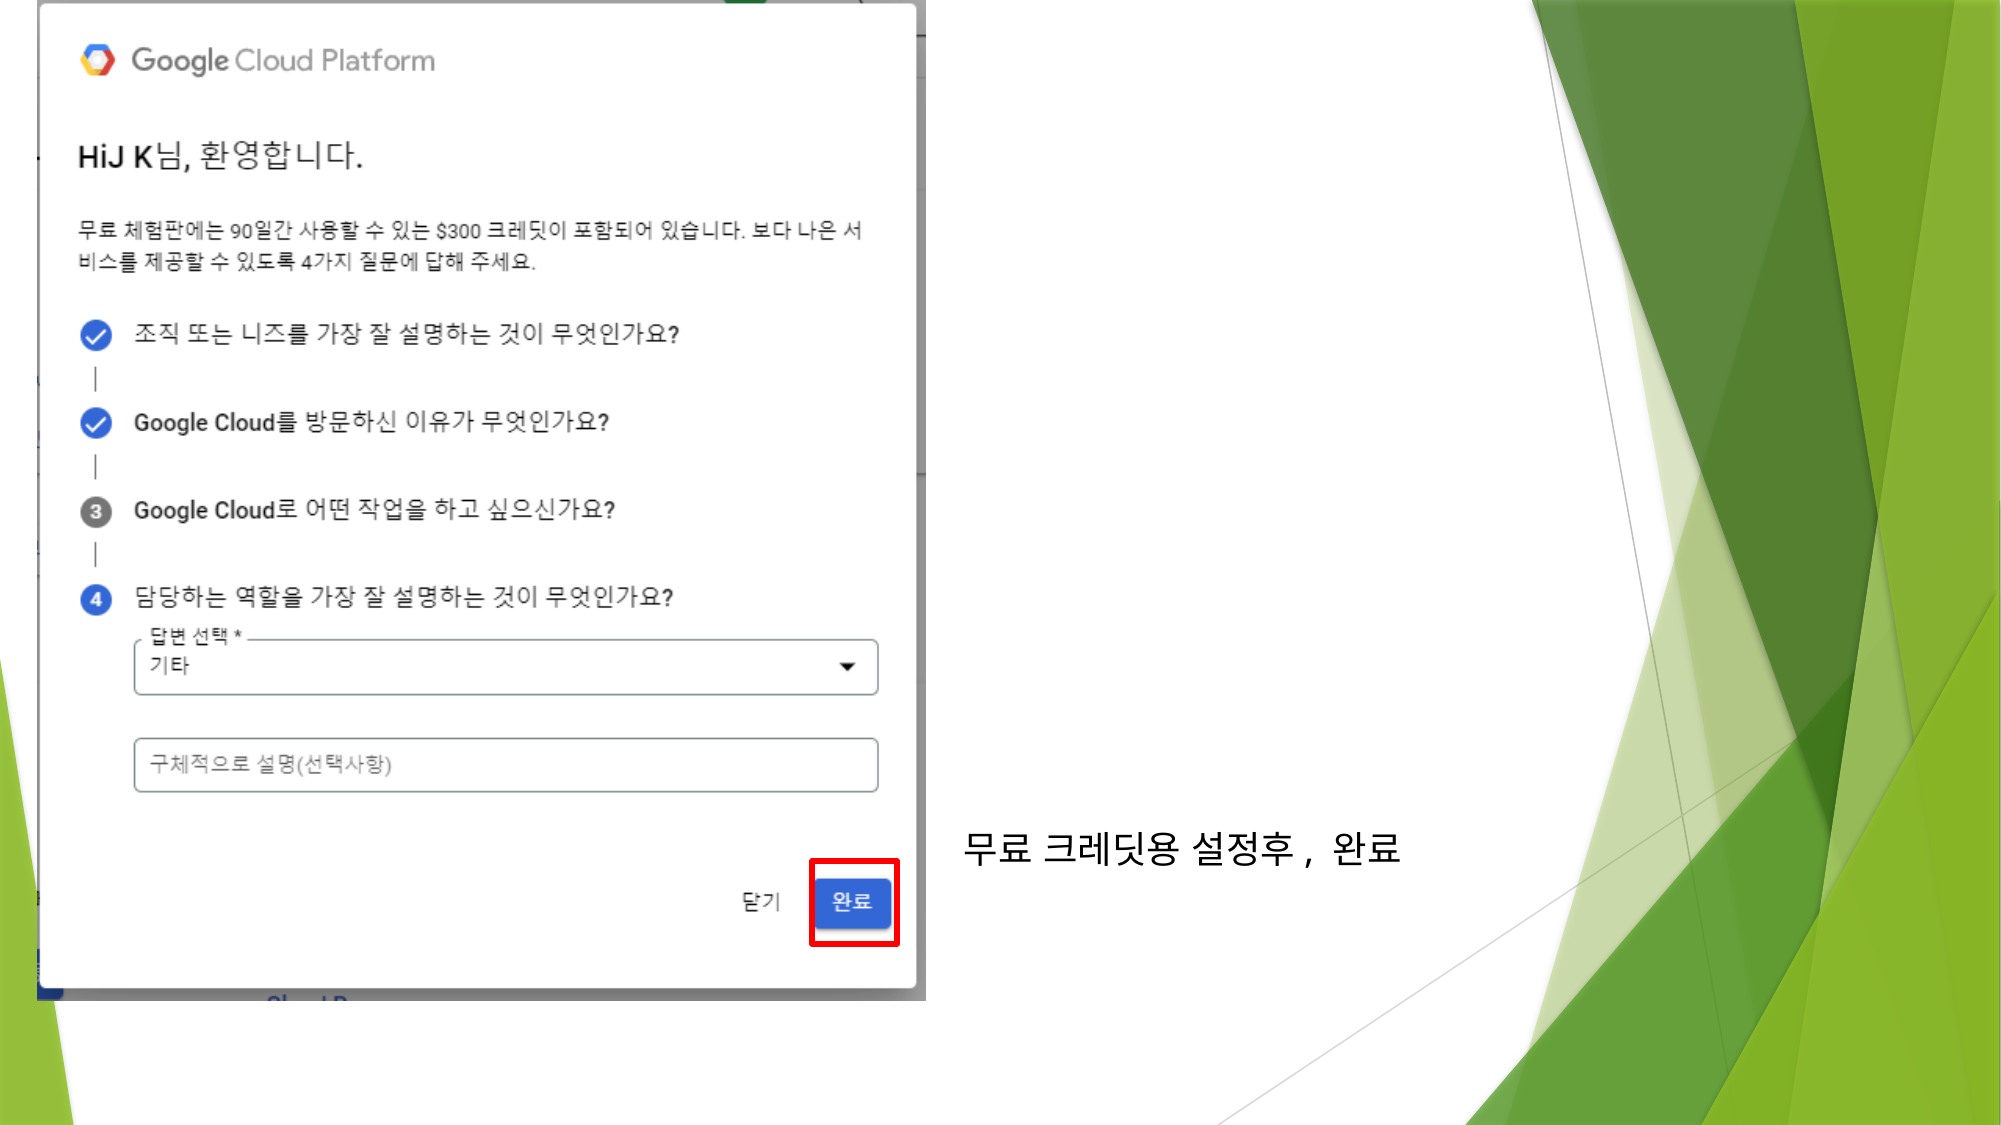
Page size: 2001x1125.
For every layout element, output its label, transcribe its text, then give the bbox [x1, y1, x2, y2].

text_box 무료 크레딧용 설정후, 완료 [948, 818, 1530, 879]
picture [37, 0, 926, 1001]
